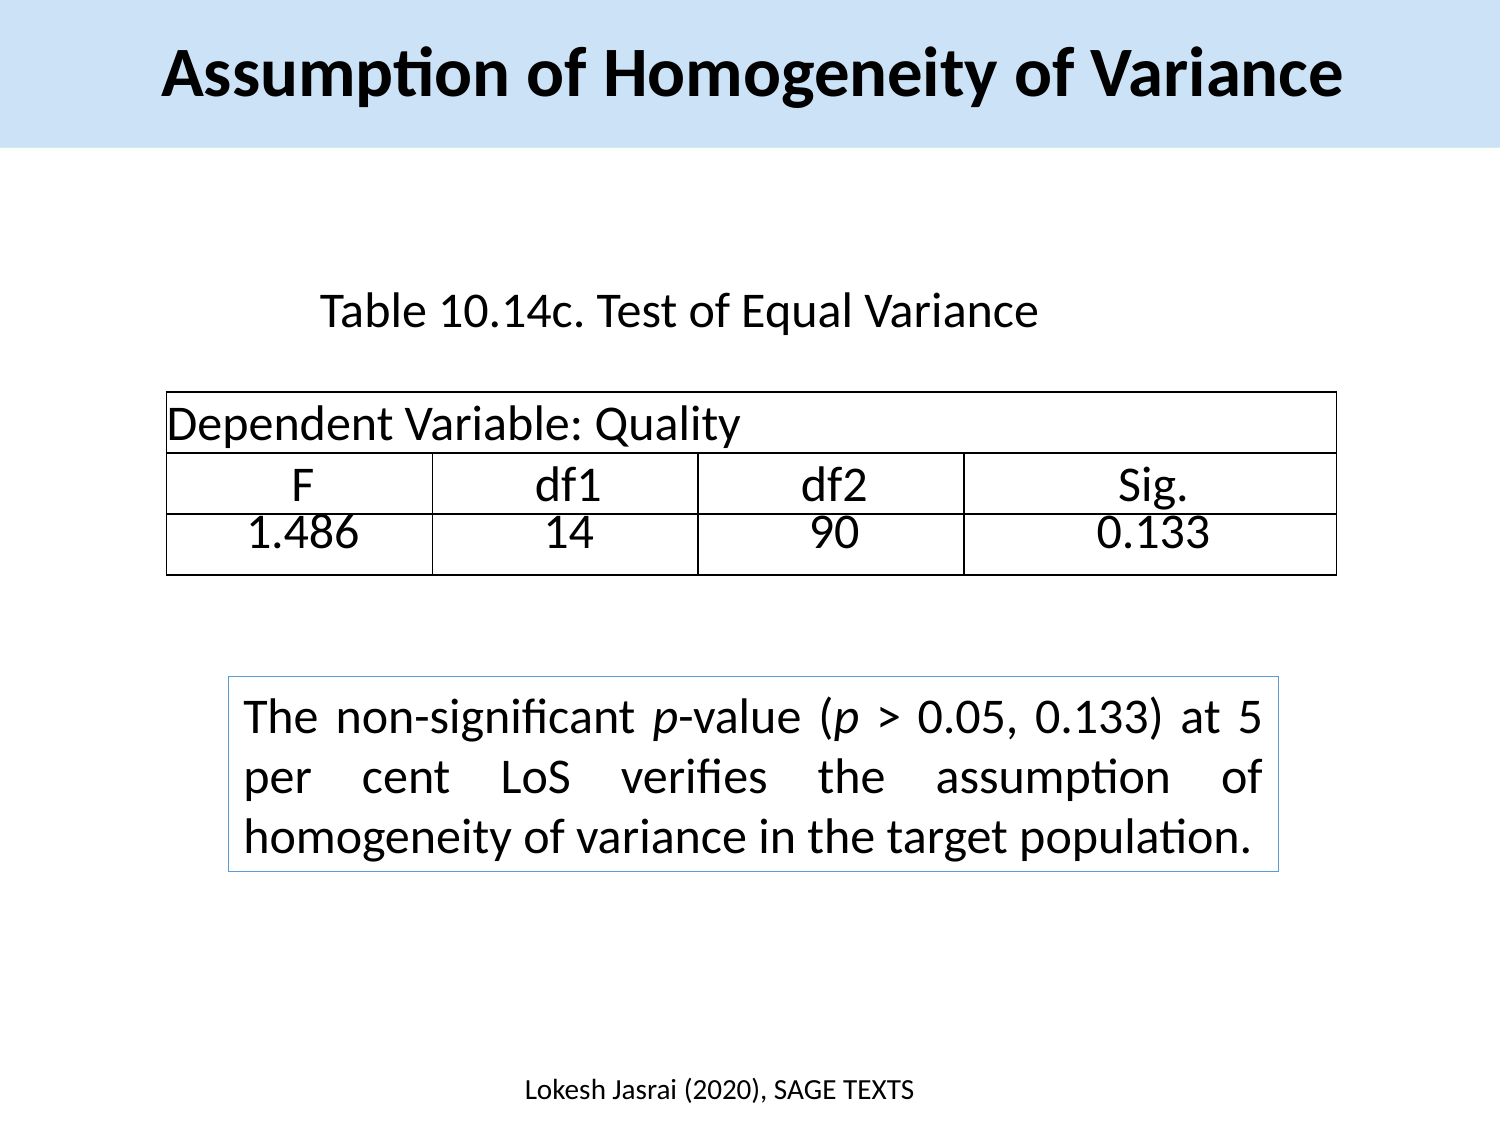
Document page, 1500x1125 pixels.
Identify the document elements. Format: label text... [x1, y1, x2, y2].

table_cell 0.133 [965, 515, 1336, 574]
picture [0, 0, 1500, 1125]
table_cell 14 [433, 515, 697, 574]
table_cell Sig. [965, 454, 1336, 513]
table_header Dependent Variable: Quality [167, 393, 1336, 452]
table_cell 90 [699, 515, 963, 574]
text_box The non-significant p-value (p > 0.05, 0.133) at 5 per cent LoS verifies the assumption of homogeneity of variance in the target population. [228, 676, 1279, 872]
text_box Assumption of Homogeneity of Variance [75, 28, 1432, 126]
table_cell 1.486 [167, 515, 432, 574]
footer Lokesh Jasrai (2020), SAGE TEXTS [452, 1063, 988, 1124]
table_cell df1 [433, 454, 697, 513]
text_box Table 10.14c. Test of Equal Variance [305, 270, 1055, 346]
table_cell F [167, 454, 432, 513]
table_cell df2 [699, 454, 963, 513]
